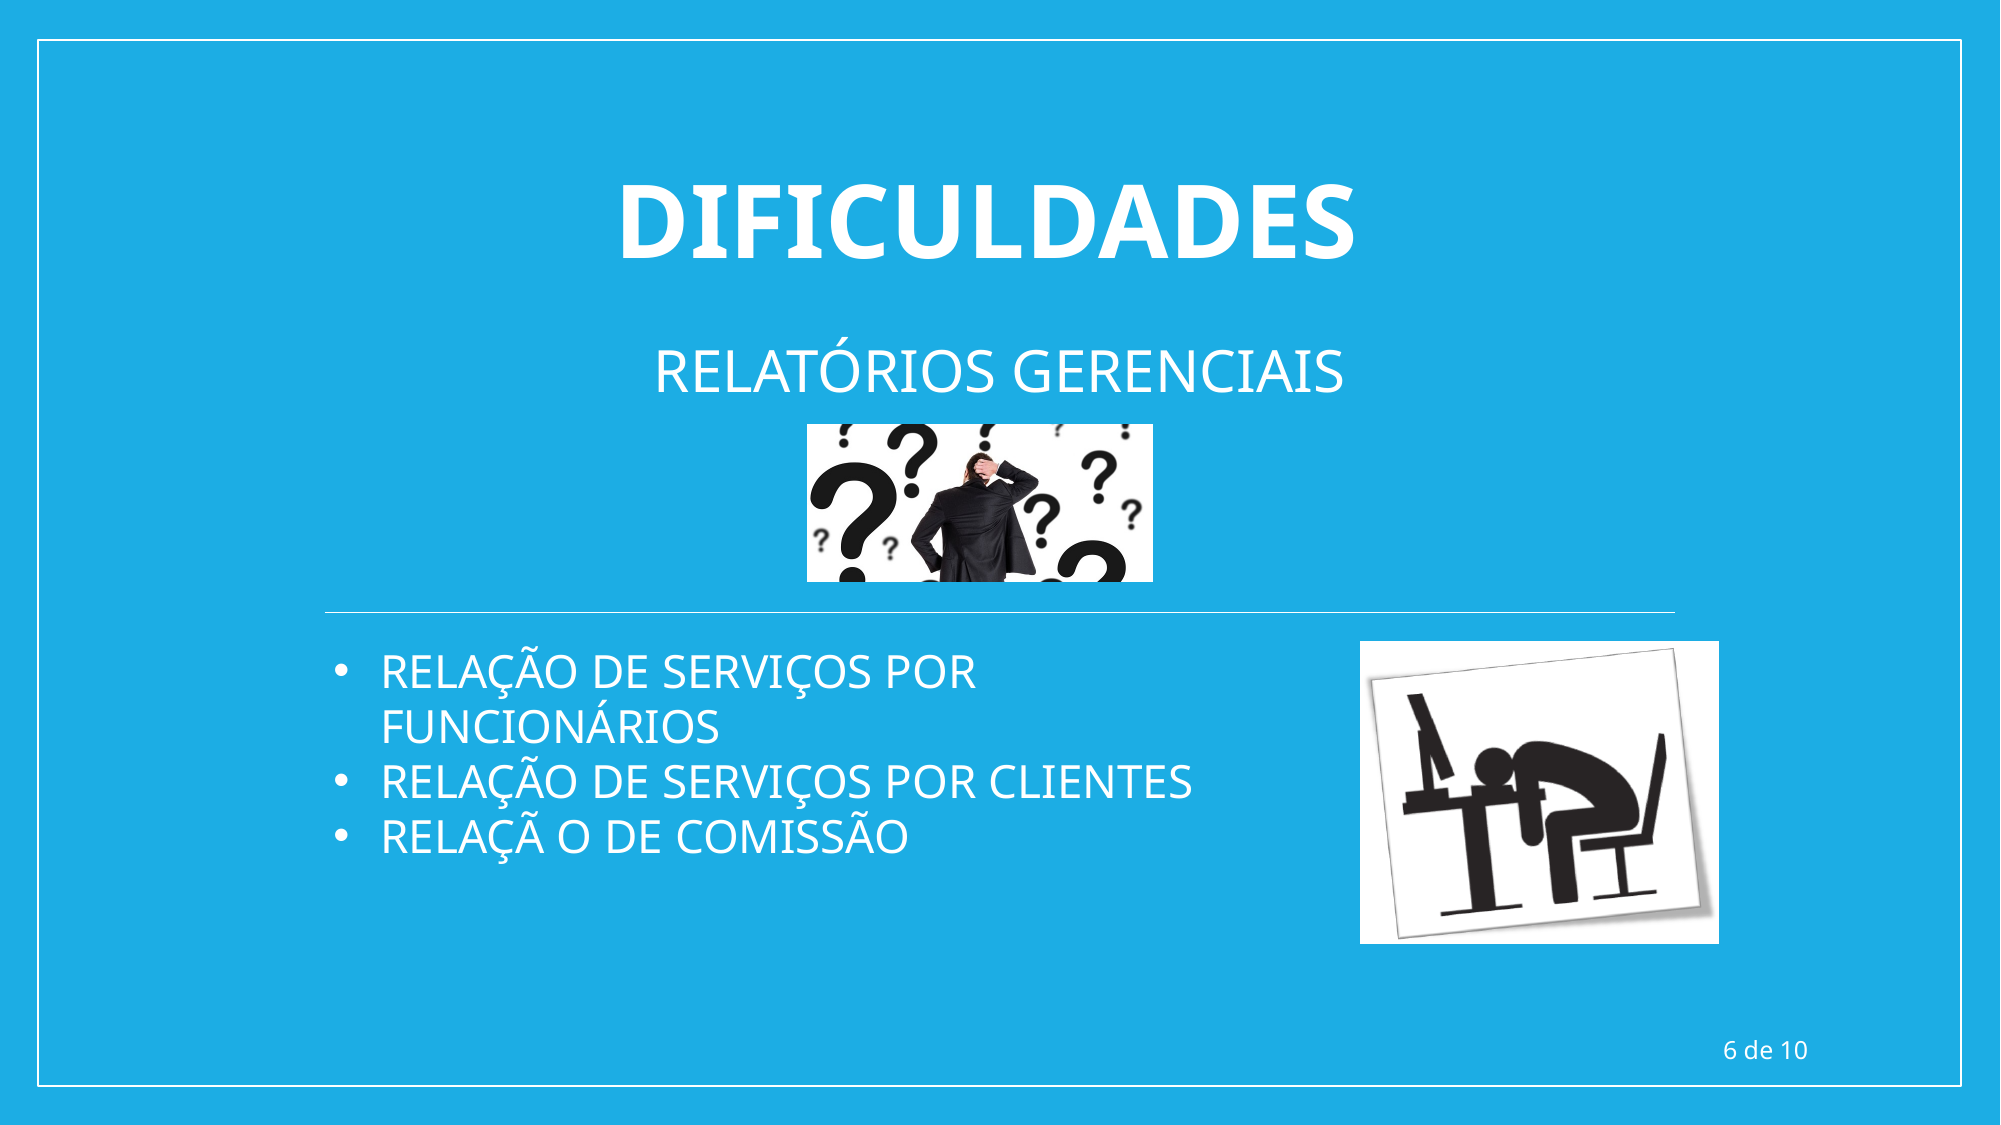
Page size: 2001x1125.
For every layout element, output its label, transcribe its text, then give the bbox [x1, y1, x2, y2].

text_box RELAÇÃO DE SERVIÇOS POR FUNCIONÁRIOS RELAÇÃO DE SERVIÇOS POR CLIENTES RELAÇÃ O DE COMISSÃO [318, 634, 1297, 870]
picture [1360, 640, 1720, 944]
title DIFICULDADES [182, 144, 1818, 287]
picture [807, 424, 1153, 583]
subtitle RELATÓRIOS GERENCIAIS [280, 334, 1719, 522]
text_box 6 de 10 [1708, 1027, 1824, 1072]
